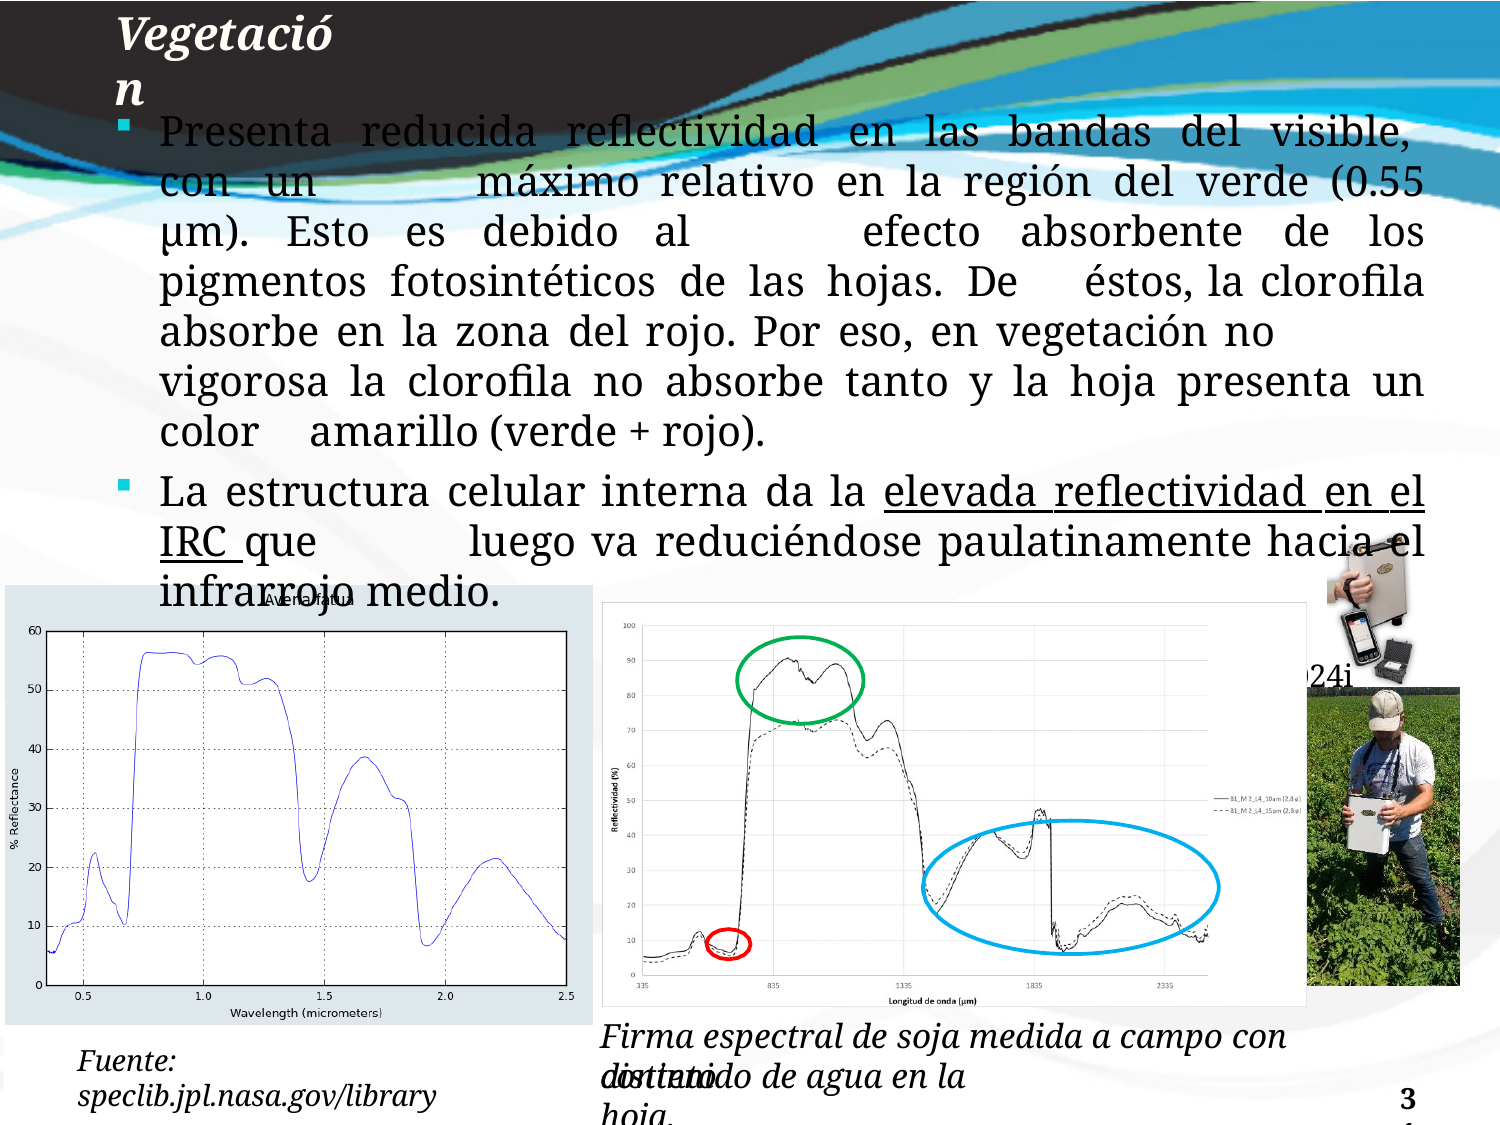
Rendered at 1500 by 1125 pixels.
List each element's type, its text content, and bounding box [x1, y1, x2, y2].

picture [0, 1, 1500, 1125]
text_box Firma espectral de soja medida a campo con distinto [598, 1012, 1343, 1095]
picture [692, 124, 1500, 1125]
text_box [601, 601, 1307, 1008]
text_box Presenta reducida reflectividad en las bandas del visible, con un máximo relativo en la región del verde (0.55 µm). Esto es debido al efecto absorbente de los pigmentos fotosintéticos de las hojas. De éstos, la clorofila absorbe en la zona del rojo. Por eso, en vegetación no vigorosa la clorofila no absorbe tanto y la hoja presenta un color amarillo (verde + rojo). La estructura celular interna da la elevada reflectividad en el IRC que luego va reduciéndose paulatinamente hacia el infrarrojo medio. Spectra Vista Corporation HR 1024i [112, 102, 1427, 601]
text_box 31 [1398, 1078, 1427, 1125]
text_box Fuente: speclib.jpl.nasa.gov/library [75, 1040, 510, 1113]
text_box contenido de agua en la hoja. [598, 1052, 1013, 1125]
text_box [1288, 532, 1460, 986]
title Vegetación [112, 2, 355, 102]
